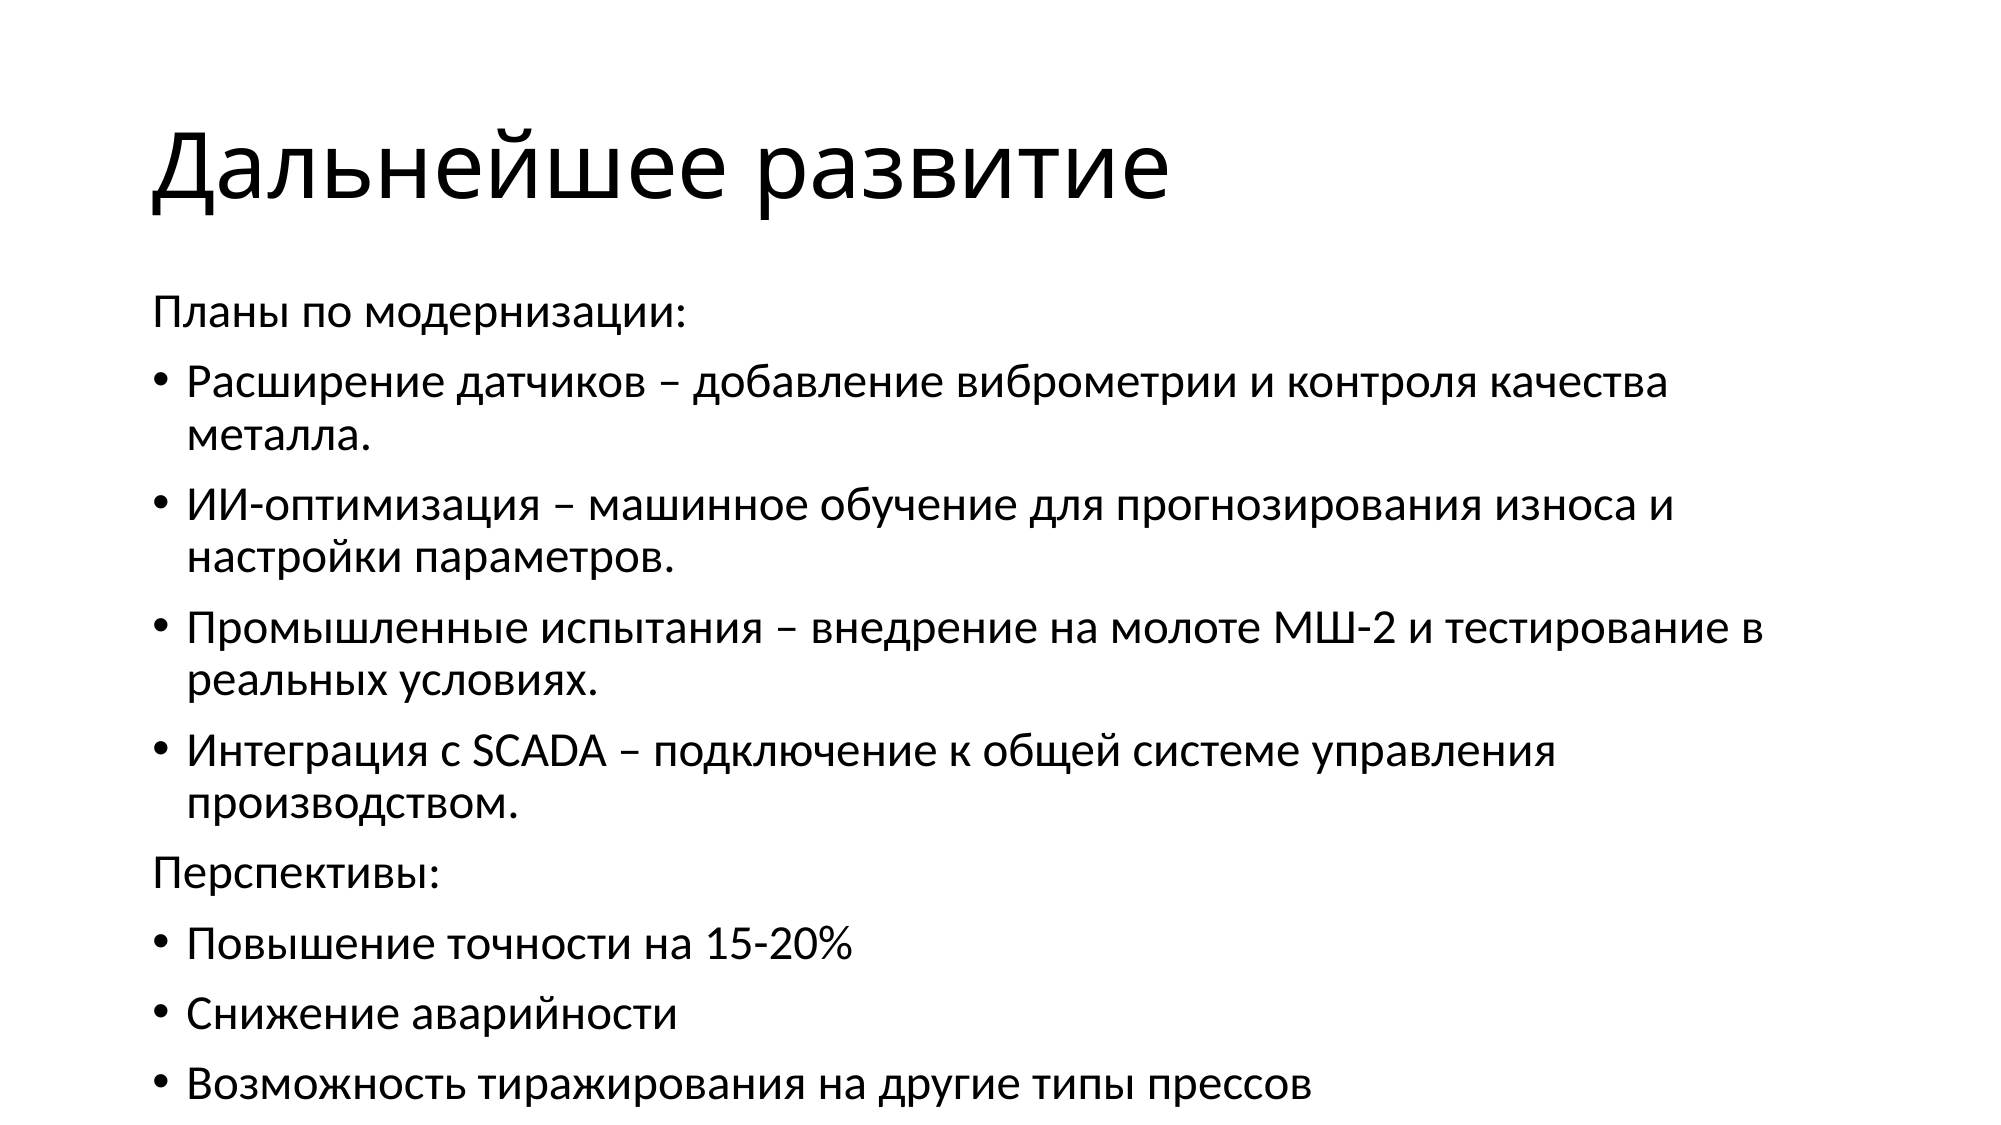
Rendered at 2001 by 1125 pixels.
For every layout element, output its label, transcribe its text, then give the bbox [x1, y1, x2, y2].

title Дальнейшее развитие [137, 59, 1863, 277]
list Планы по модернизации: Расширение датчиков – добавление виброметрии и контроля качества металла. ИИ-оптимизация – машинное обучение для прогнозирования износа и настройки параметров. Промышленные испытания – внедрение на молоте МШ-2 и тестирование в реальных условиях. Интеграция с SCADA – подключение к общей системе управления производством. Перспективы: Повышение точности на 15-20% Снижение аварийности Возможность тиражирования на другие типы прессов [137, 277, 1863, 1125]
